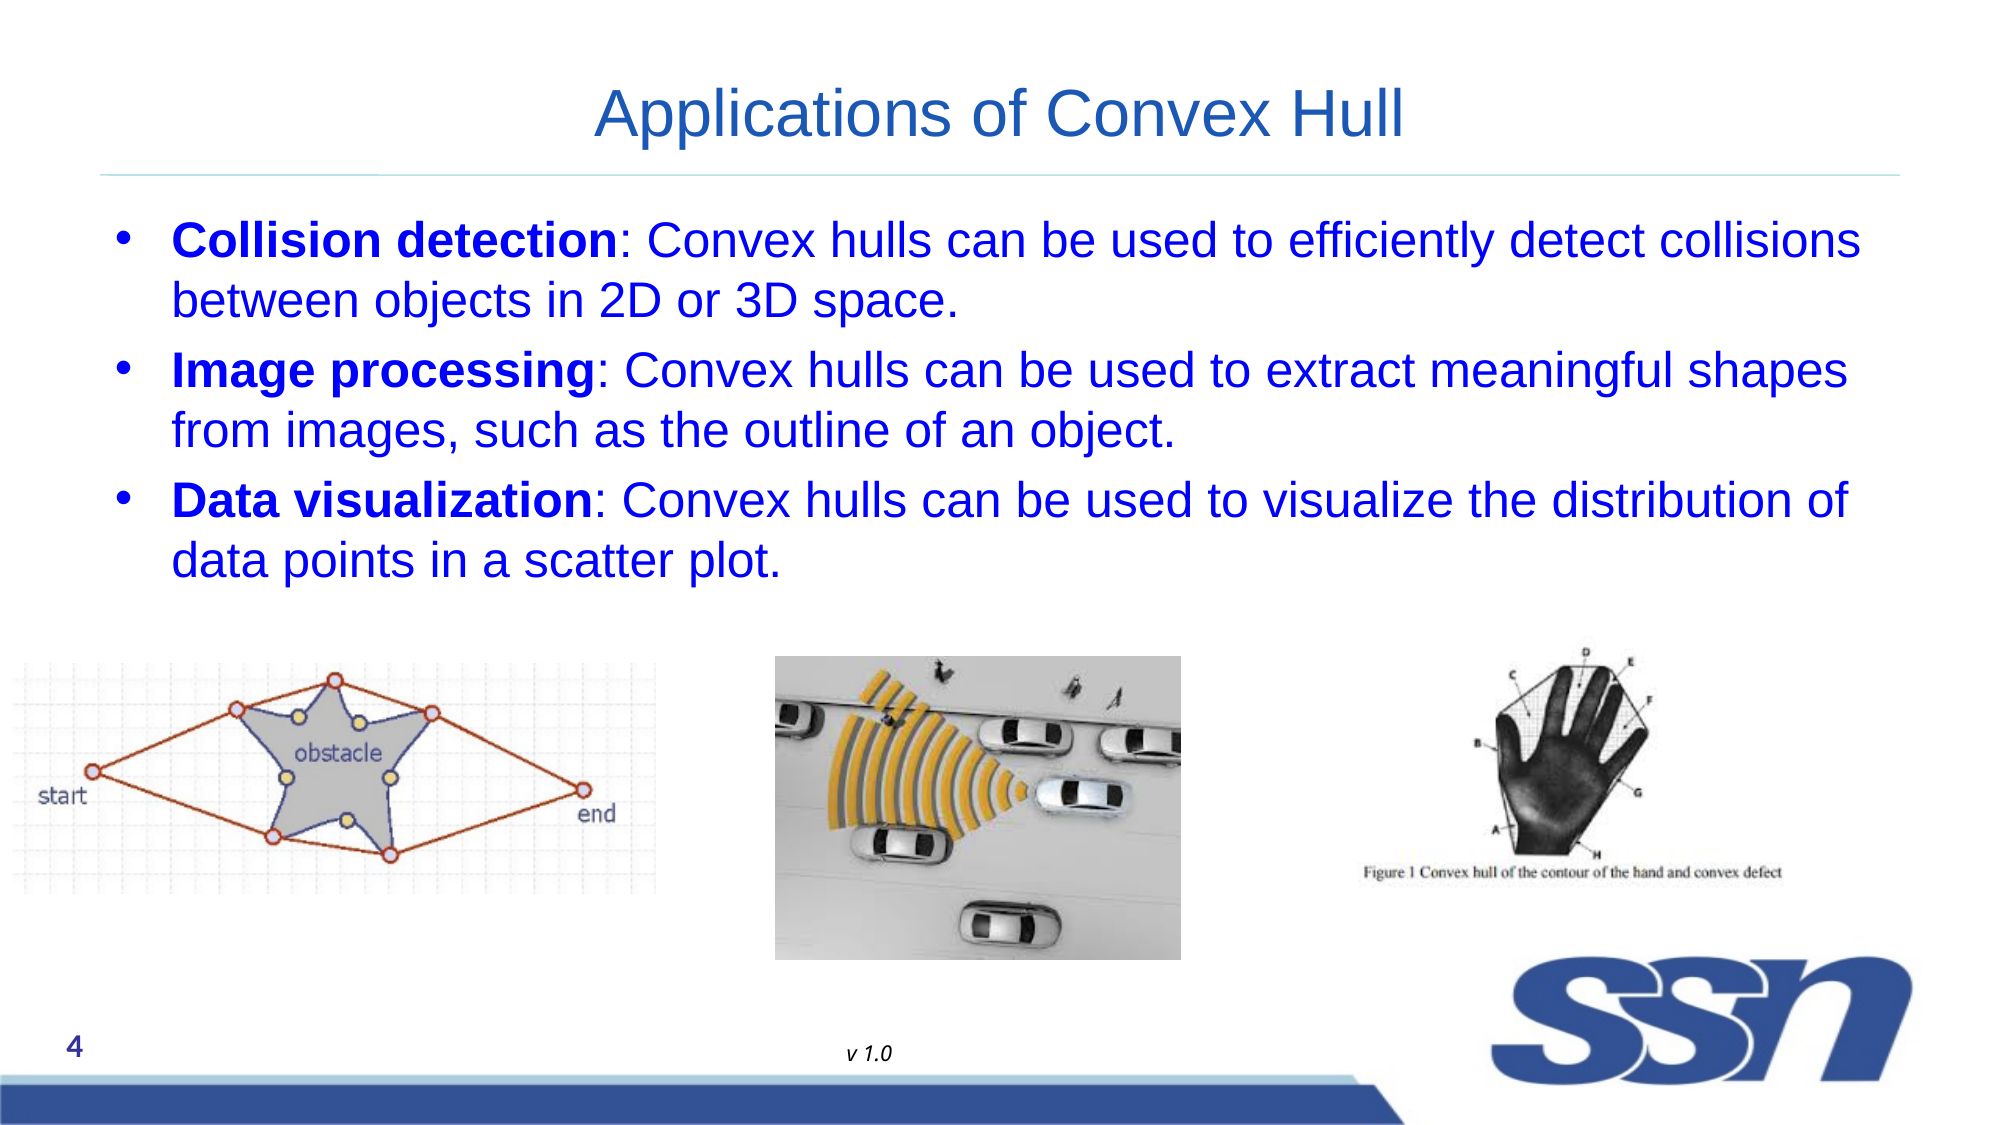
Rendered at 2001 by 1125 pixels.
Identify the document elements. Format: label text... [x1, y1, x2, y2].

list Collision detection: Convex hulls can be used to efficiently detect collisions between objects in 2D or 3D space. Image processing: Convex hulls can be used to extract meaningful shapes from images, such as the outline of an object. Data visualization: Convex hulls can be used to visualize the distribution of data points in a scatter plot. [99, 200, 1900, 1005]
picture [12, 663, 656, 894]
picture [0, 913, 2000, 1125]
picture [1345, 624, 1805, 894]
picture [775, 655, 1181, 960]
title Applications of Convex Hull [99, 45, 1900, 175]
